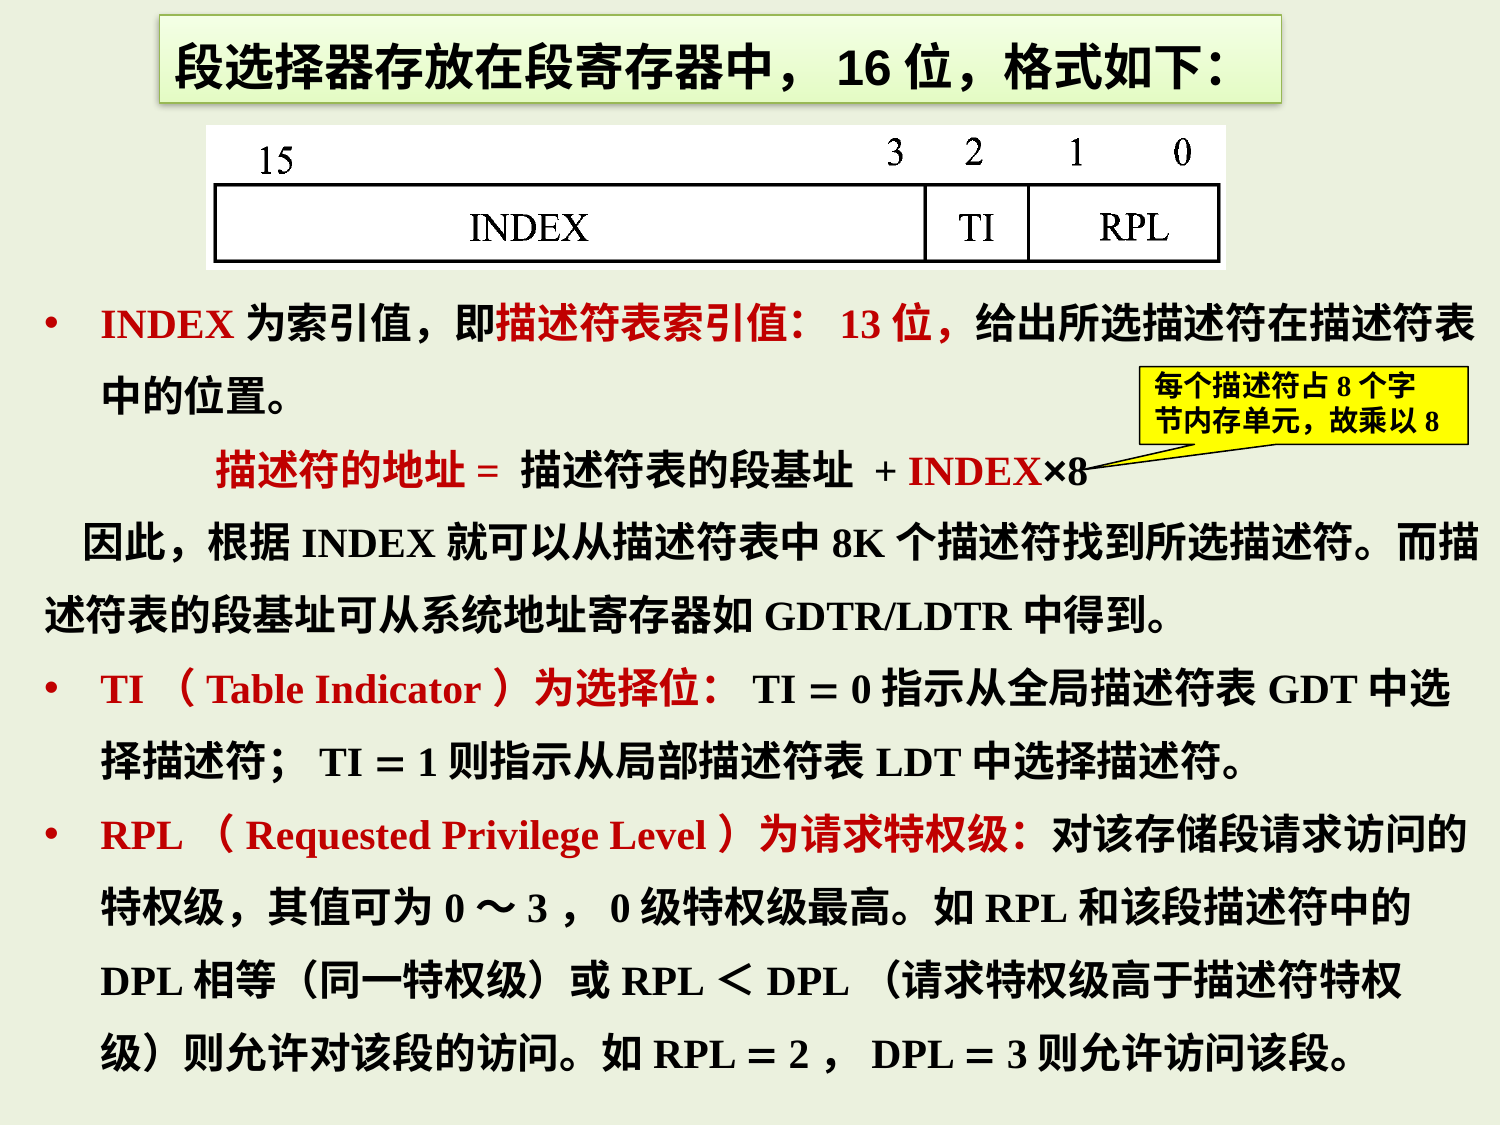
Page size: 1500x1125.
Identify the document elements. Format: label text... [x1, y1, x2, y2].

text_box 每个描述符占8个字节内存单元，故乘以8 [1139, 360, 1459, 451]
text_box 段选择器存放在段寄存器中，16位，格式如下： [159, 14, 1282, 104]
text_box INDEX为索引值，即描述符表索引值：13位，给出所选描述符在描述符表中的位置。 描述符的地址= 描述符表的段基址 + INDEX×8 因此，根据INDEX就可以从描述符表中8K个描述符找到所选描述符。而描述符表的段基址可从系统地址寄存器如GDTR/LDTR中得到。 TI（Table Indicator）为选择位：TI  0指示从全局描述符表GDT中选择描述符；TI  1则指示从局部描述符表LDT中选择描述符。 RPL（Requested Privilege Level）为请求特权级：对该存储段请求访问的特权级，其值可为0～3，0级特权级最高。如RPL和该段描述符中的DPL相等（同一特权级）或RPL＜DPL（请求特权级高于描述符特权级）则允许对该段的访问。如RPL  2，DPL  3则允许访问该段。 [29, 267, 1496, 1125]
picture [206, 125, 1226, 270]
text_box [1459, 366, 1469, 445]
text_box [1081, 451, 1226, 470]
